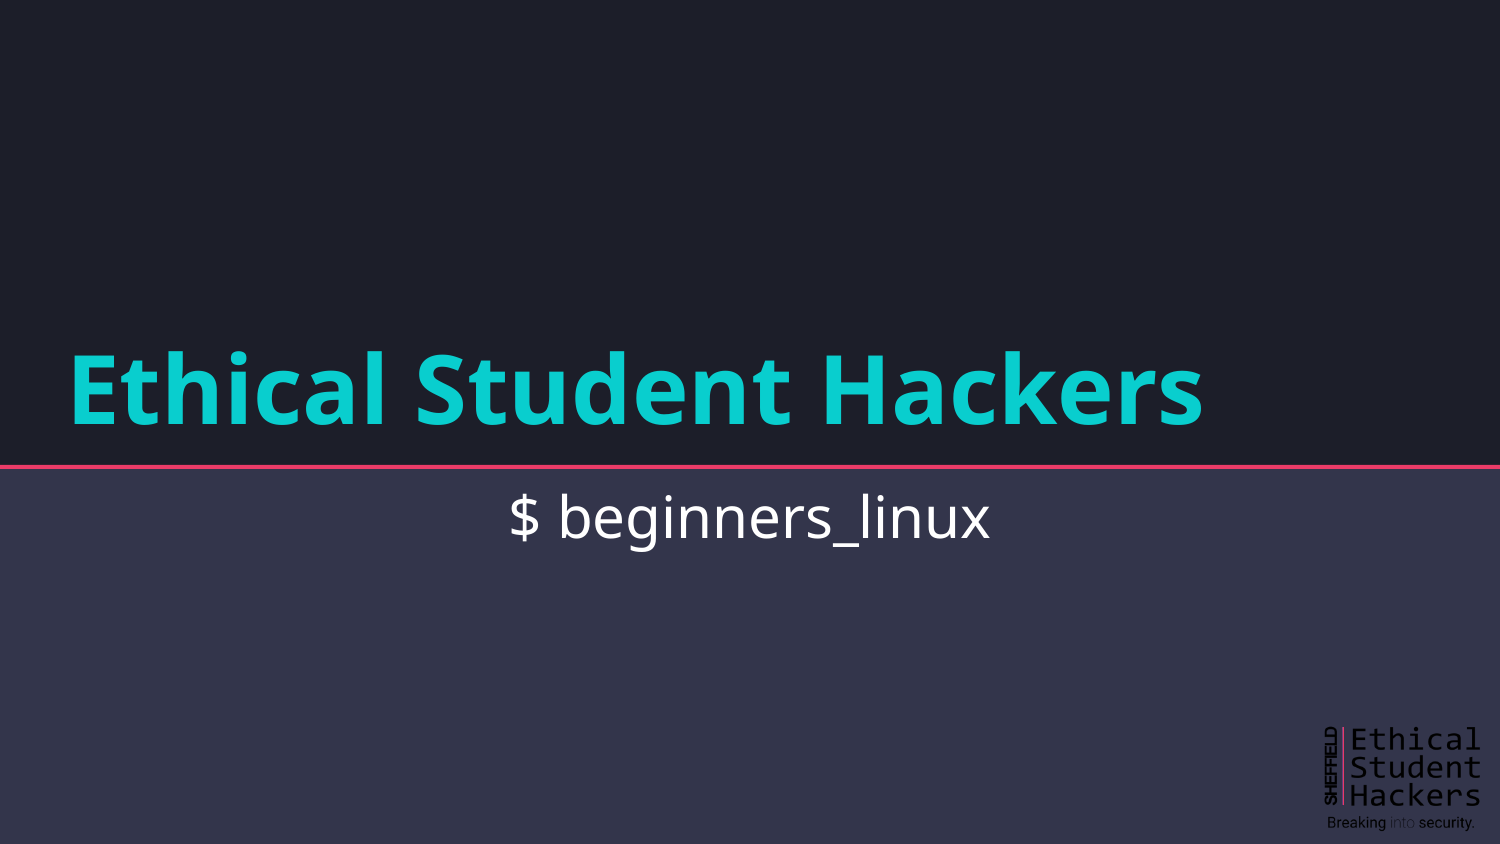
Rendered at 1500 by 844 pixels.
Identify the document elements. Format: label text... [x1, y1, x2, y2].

subtitle $ beginners_linux [51, 464, 1449, 595]
picture [1307, 709, 1500, 844]
title Ethical Student Hackers [51, 122, 1449, 459]
